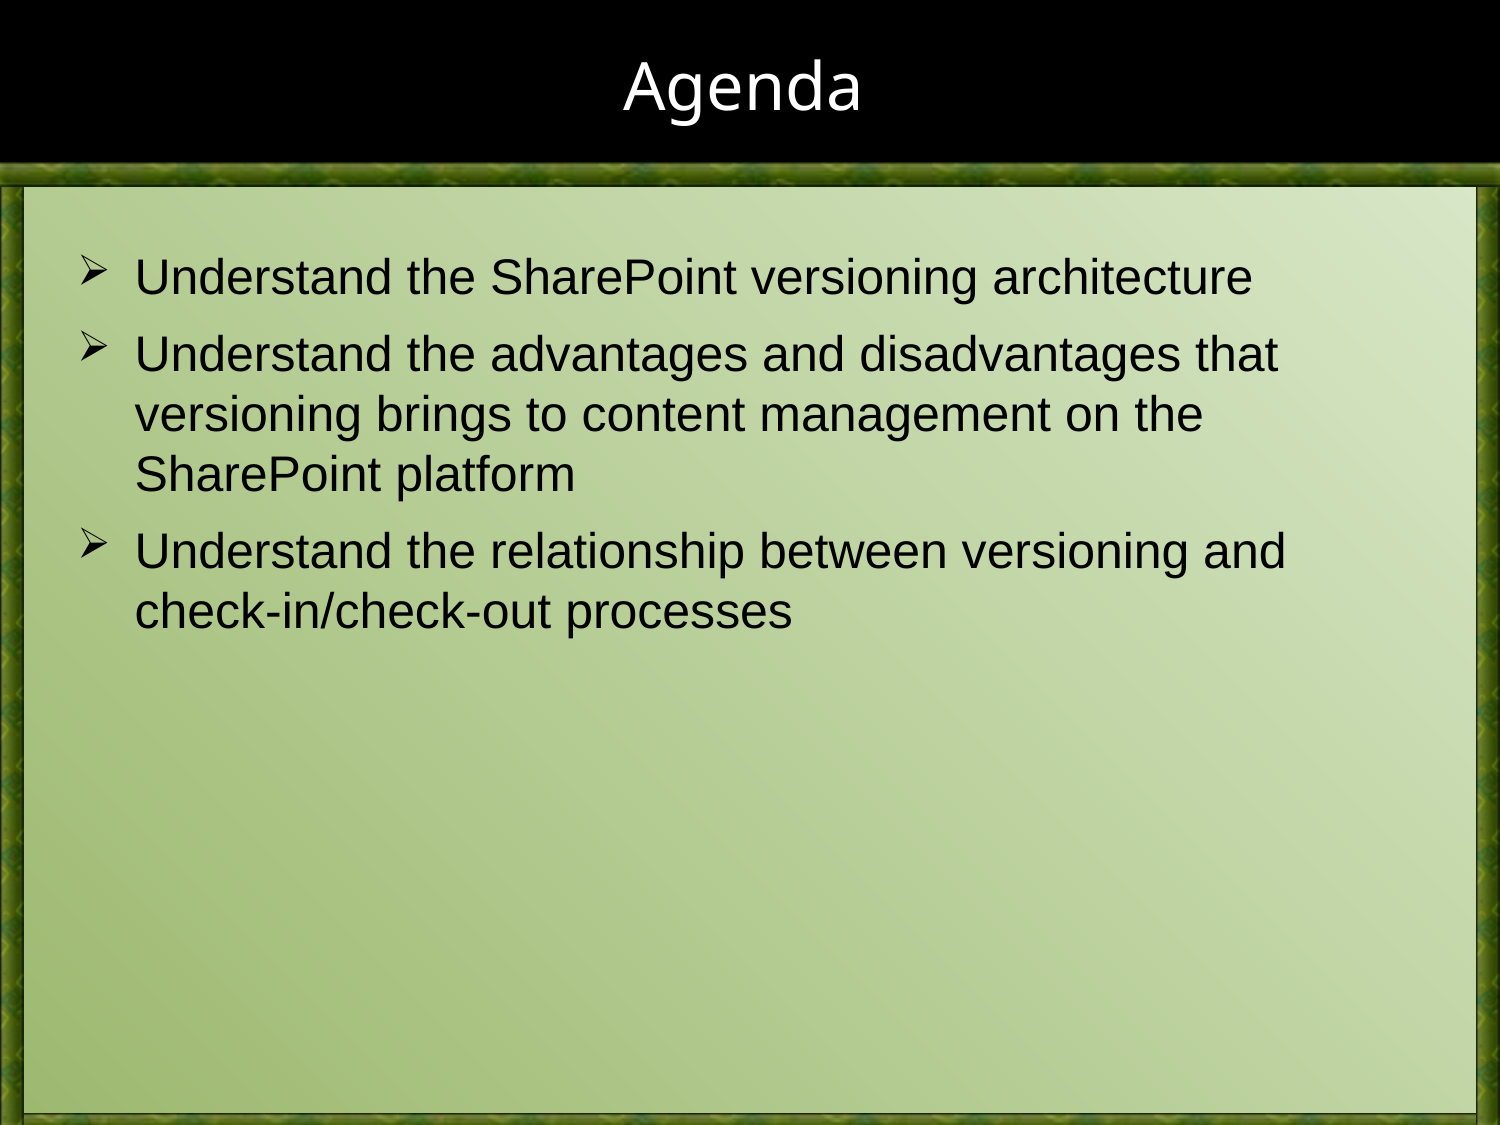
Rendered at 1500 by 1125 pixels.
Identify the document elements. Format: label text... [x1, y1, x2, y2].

title Agenda [24, 24, 1463, 143]
picture [0, 162, 1500, 1125]
list Understand the SharePoint versioning architecture Understand the advantages and disadvantages that versioning brings to content management on the SharePoint platform Understand the relationship between versioning and check-in/check-out processes [62, 237, 1438, 1088]
